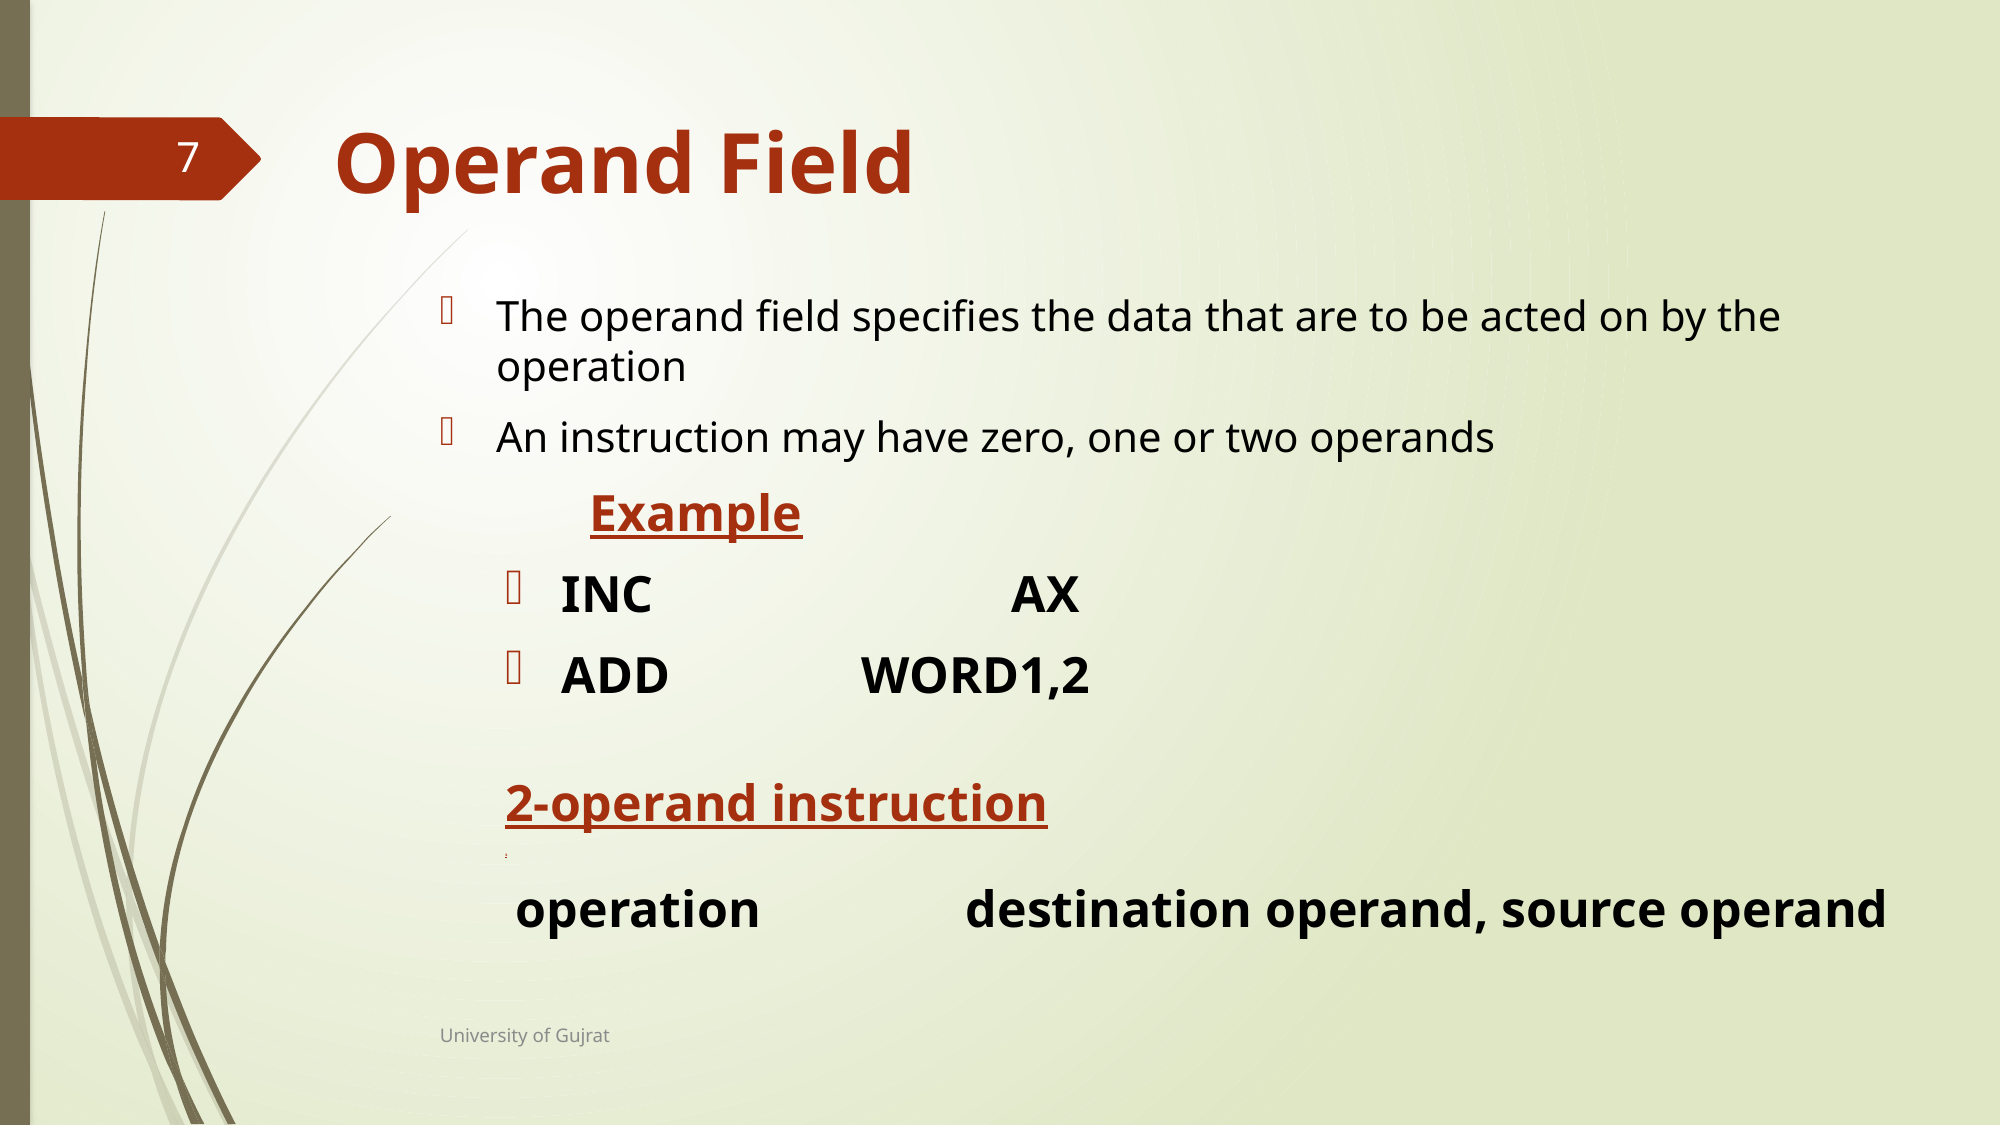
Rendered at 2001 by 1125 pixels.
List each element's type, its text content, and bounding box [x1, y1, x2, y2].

title Operand Field [318, 103, 1915, 314]
list The operand field specifies the data that are to be acted on by the operation An instruction may have zero, one or two operands Example INC AX ADD WORD1,2 2-operand instruction s operation destination operand, source operand [424, 282, 1915, 970]
footer University of Gujrat [424, 1006, 1675, 1067]
slide_number 7 [87, 129, 216, 190]
